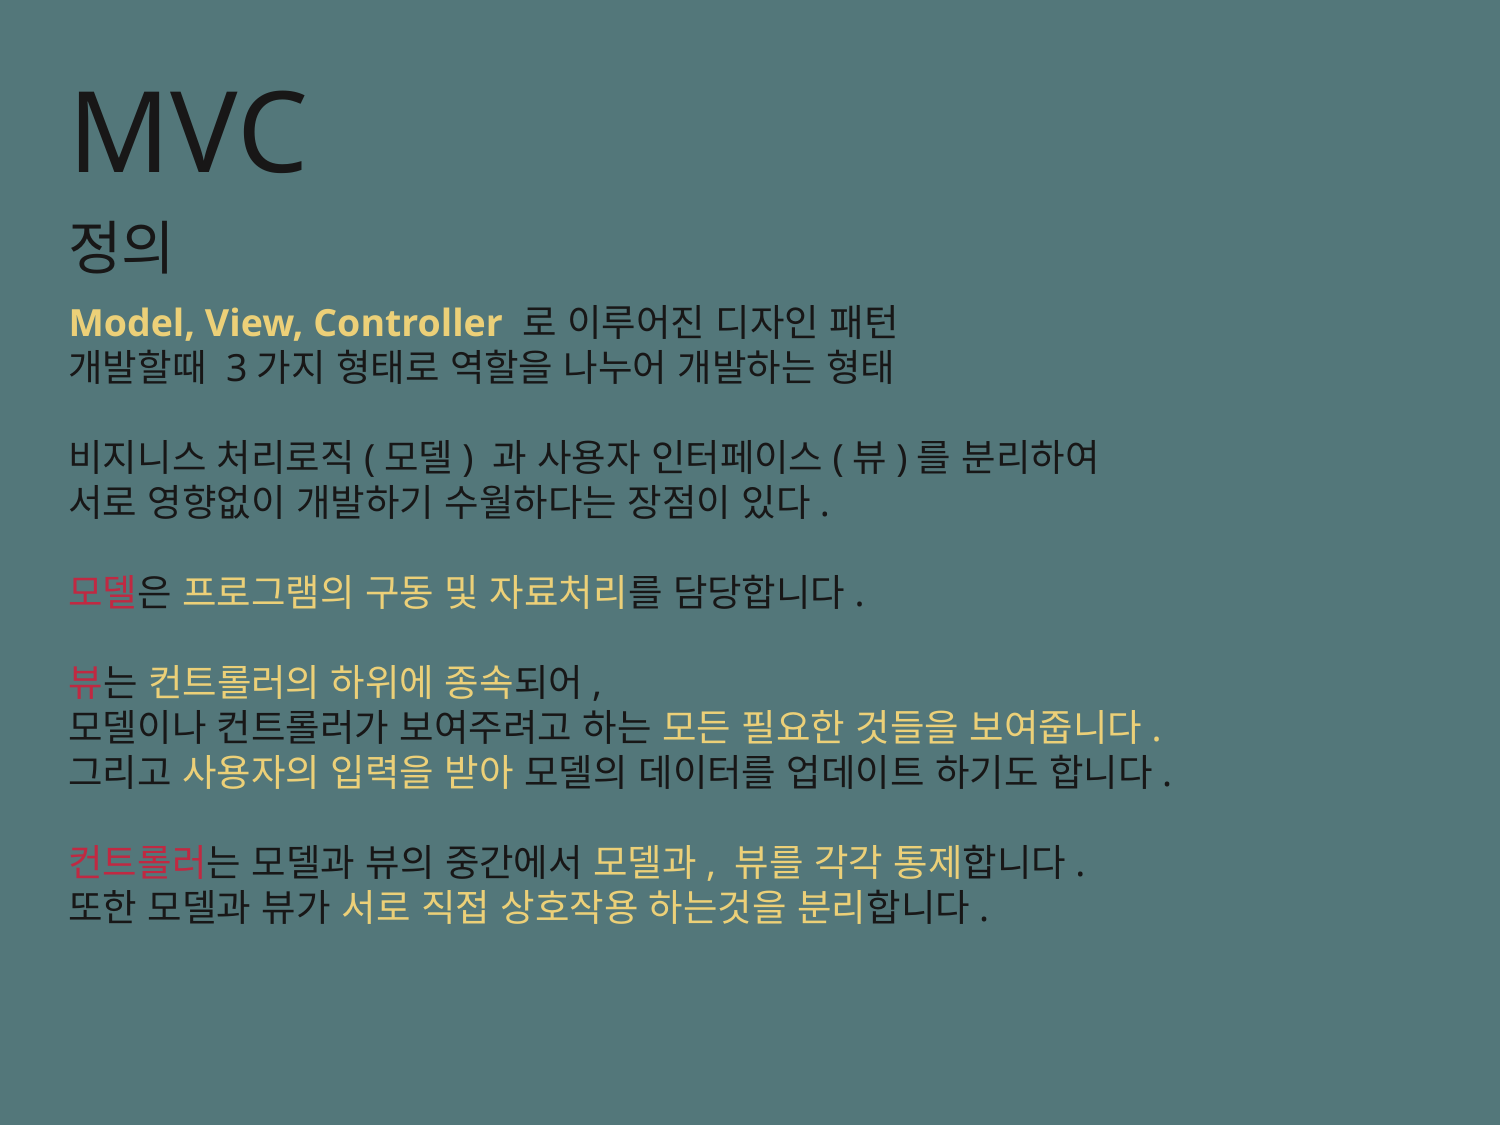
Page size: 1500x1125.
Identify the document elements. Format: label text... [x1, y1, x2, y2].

text_box MVC [53, 52, 750, 203]
text_box 정의 [53, 204, 238, 289]
text_box Model, View, Controller 로 이루어진 디자인 패턴 개발할때 3가지 형태로 역할을 나누어 개발하는 형태 비지니스 처리로직(모델) 과 사용자 인터페이스(뷰)를 분리하여 서로 영향없이 개발하기 수월하다는 장점이 있다. 모델은 프로그램의 구동 및 자료처리를 담당합니다. 뷰는 컨트롤러의 하위에 종속되어, 모델이나 컨트롤러가 보여주려고 하는 모든 필요한 것들을 보여줍니다. 그리고 사용자의 입력을 받아 모델의 데이터를 업데이트 하기도 합니다. 컨트롤러는 모델과 뷰의 중간에서 모델과, 뷰를 각각 통제합니다. 또한 모델과 뷰가 서로 직접 상호작용 하는것을 분리합니다. [53, 291, 1447, 982]
